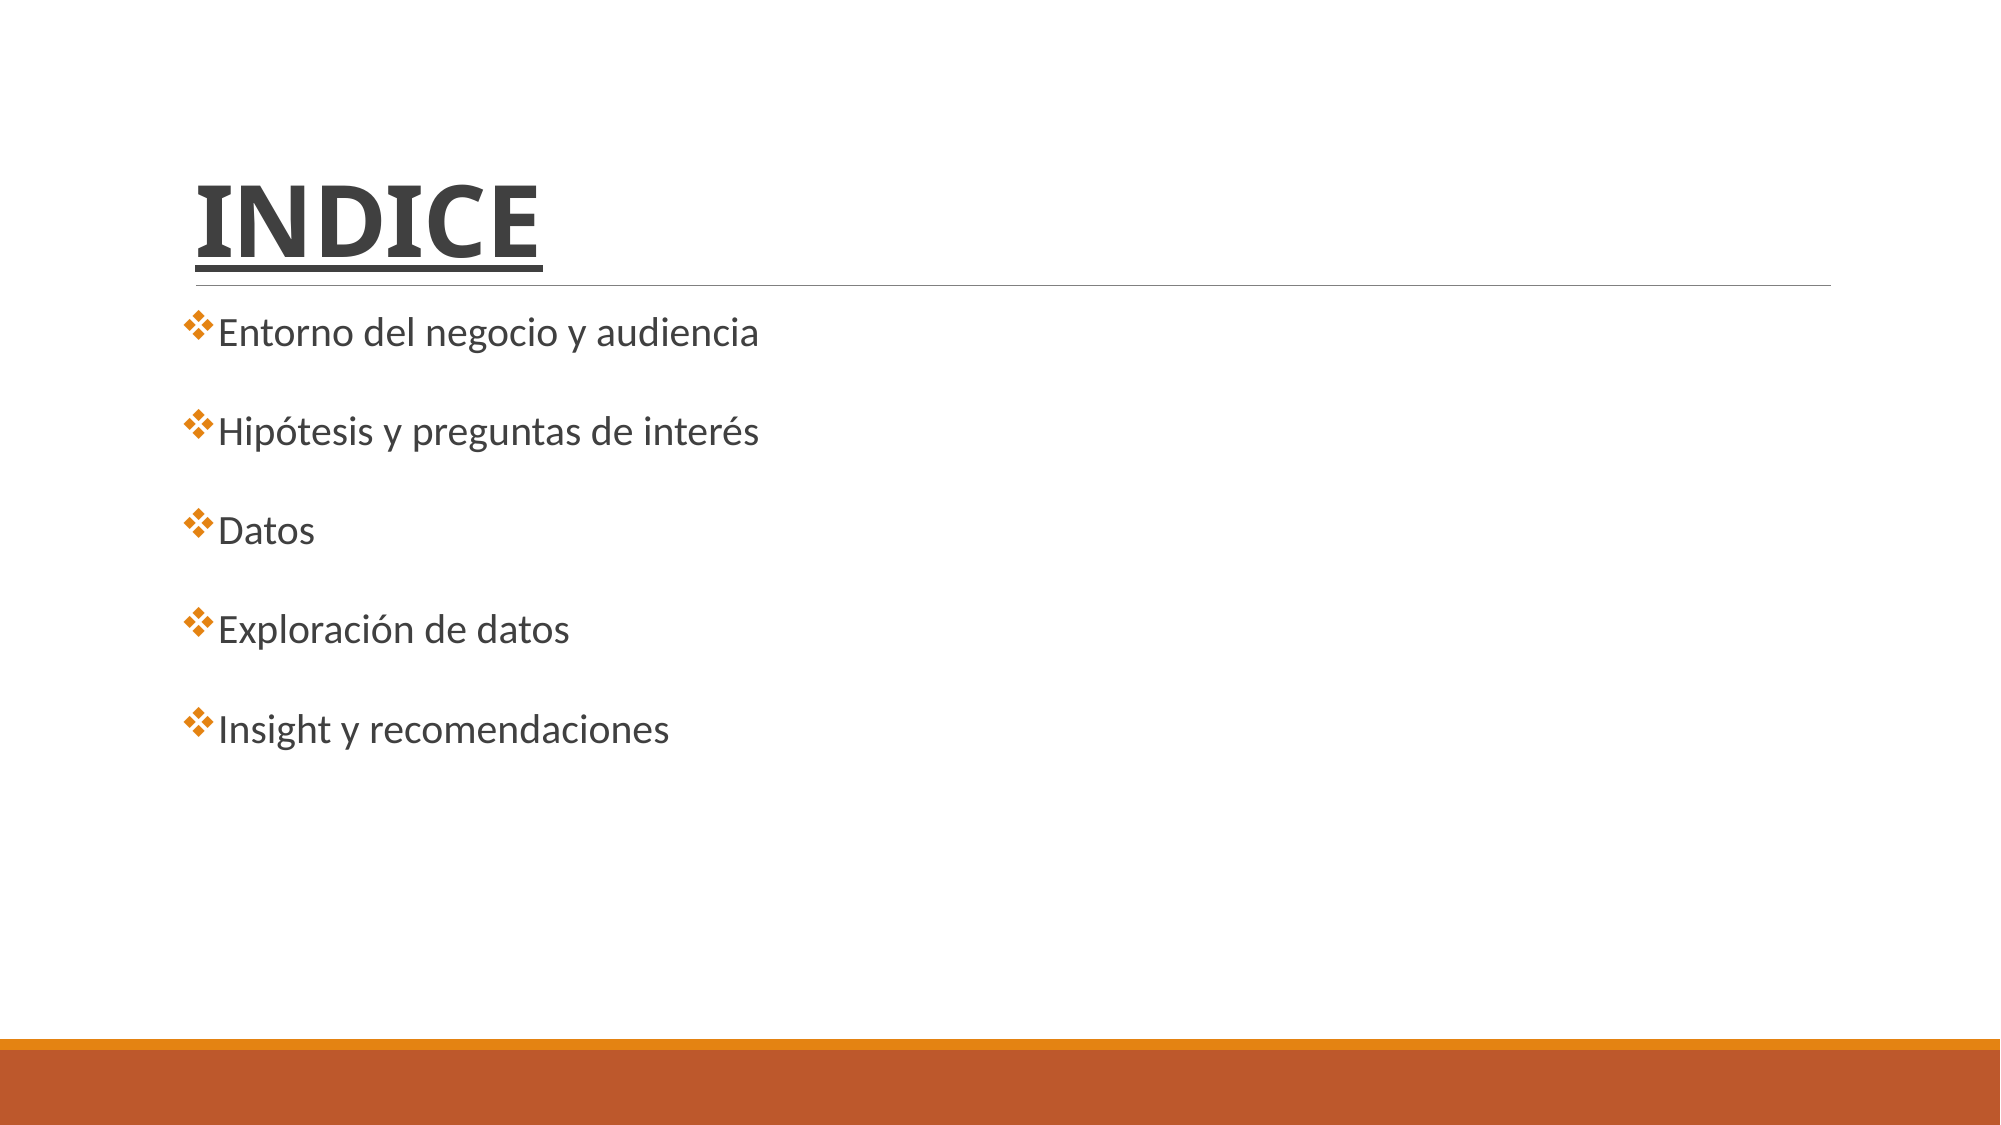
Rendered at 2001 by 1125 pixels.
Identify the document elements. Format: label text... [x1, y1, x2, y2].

title INDICE [180, 47, 1830, 285]
list Entorno del negocio y audiencia Hipótesis y preguntas de interés Datos Exploración de datos Insight y recomendaciones [180, 302, 1830, 963]
